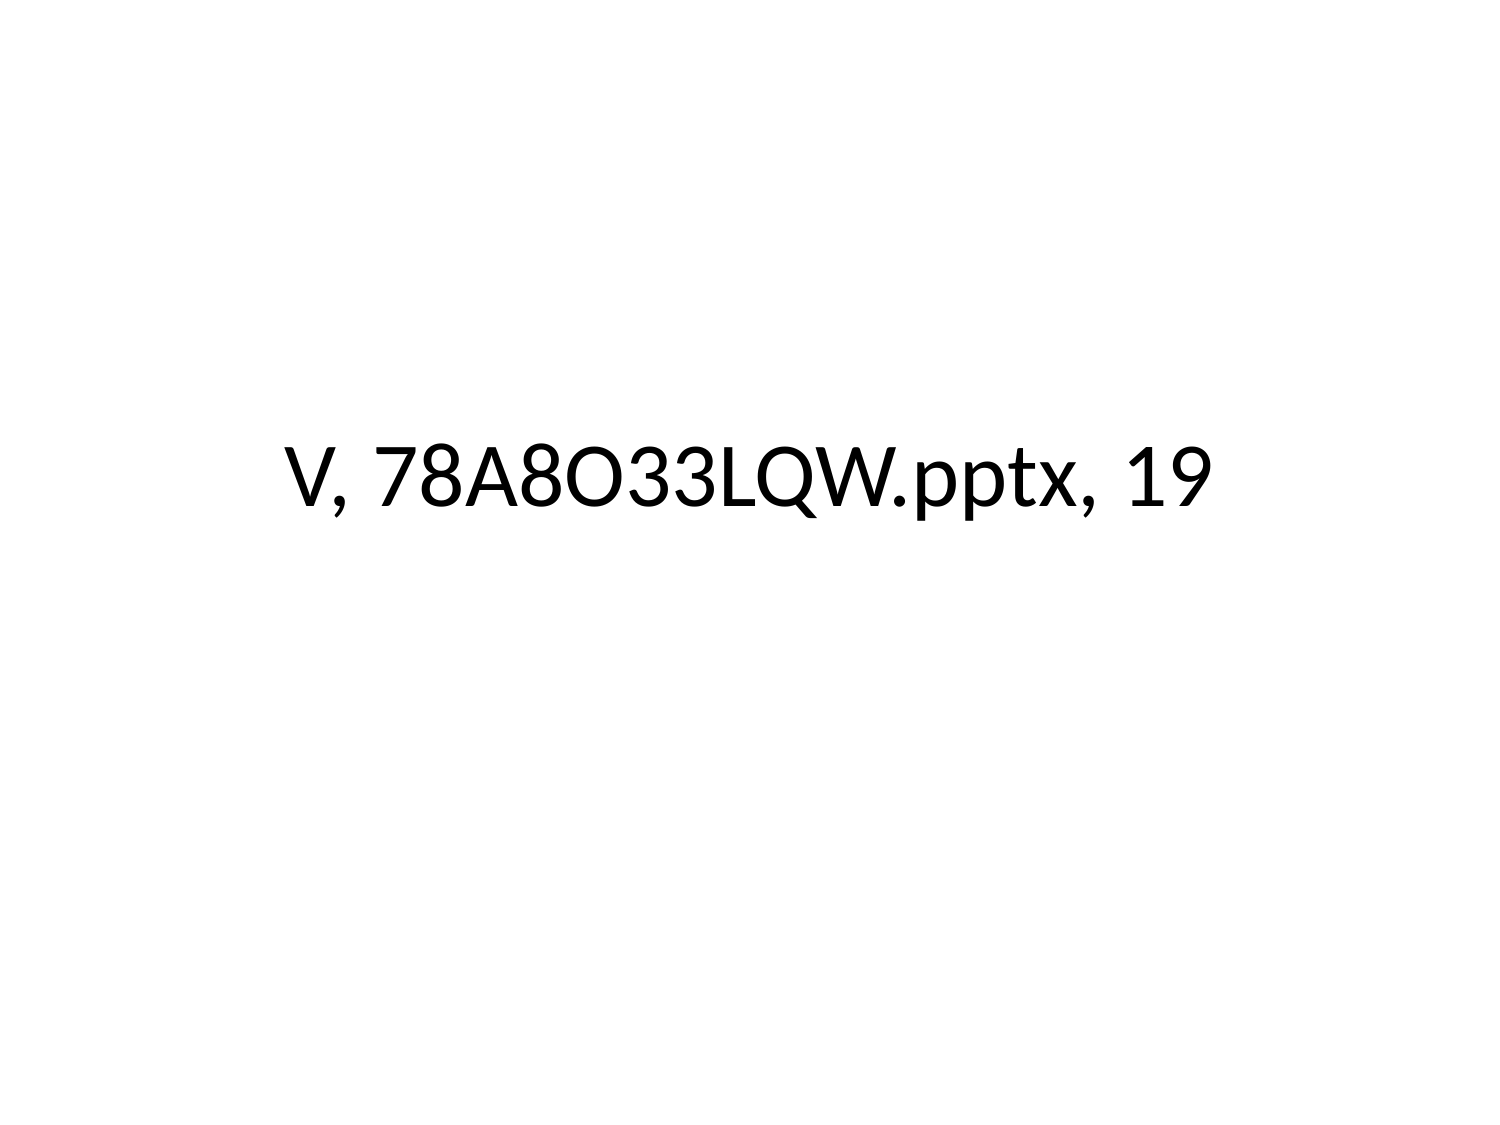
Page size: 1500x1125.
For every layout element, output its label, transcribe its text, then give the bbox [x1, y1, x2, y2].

title V, 78A8O33LQW.pptx, 19 [112, 349, 1388, 591]
